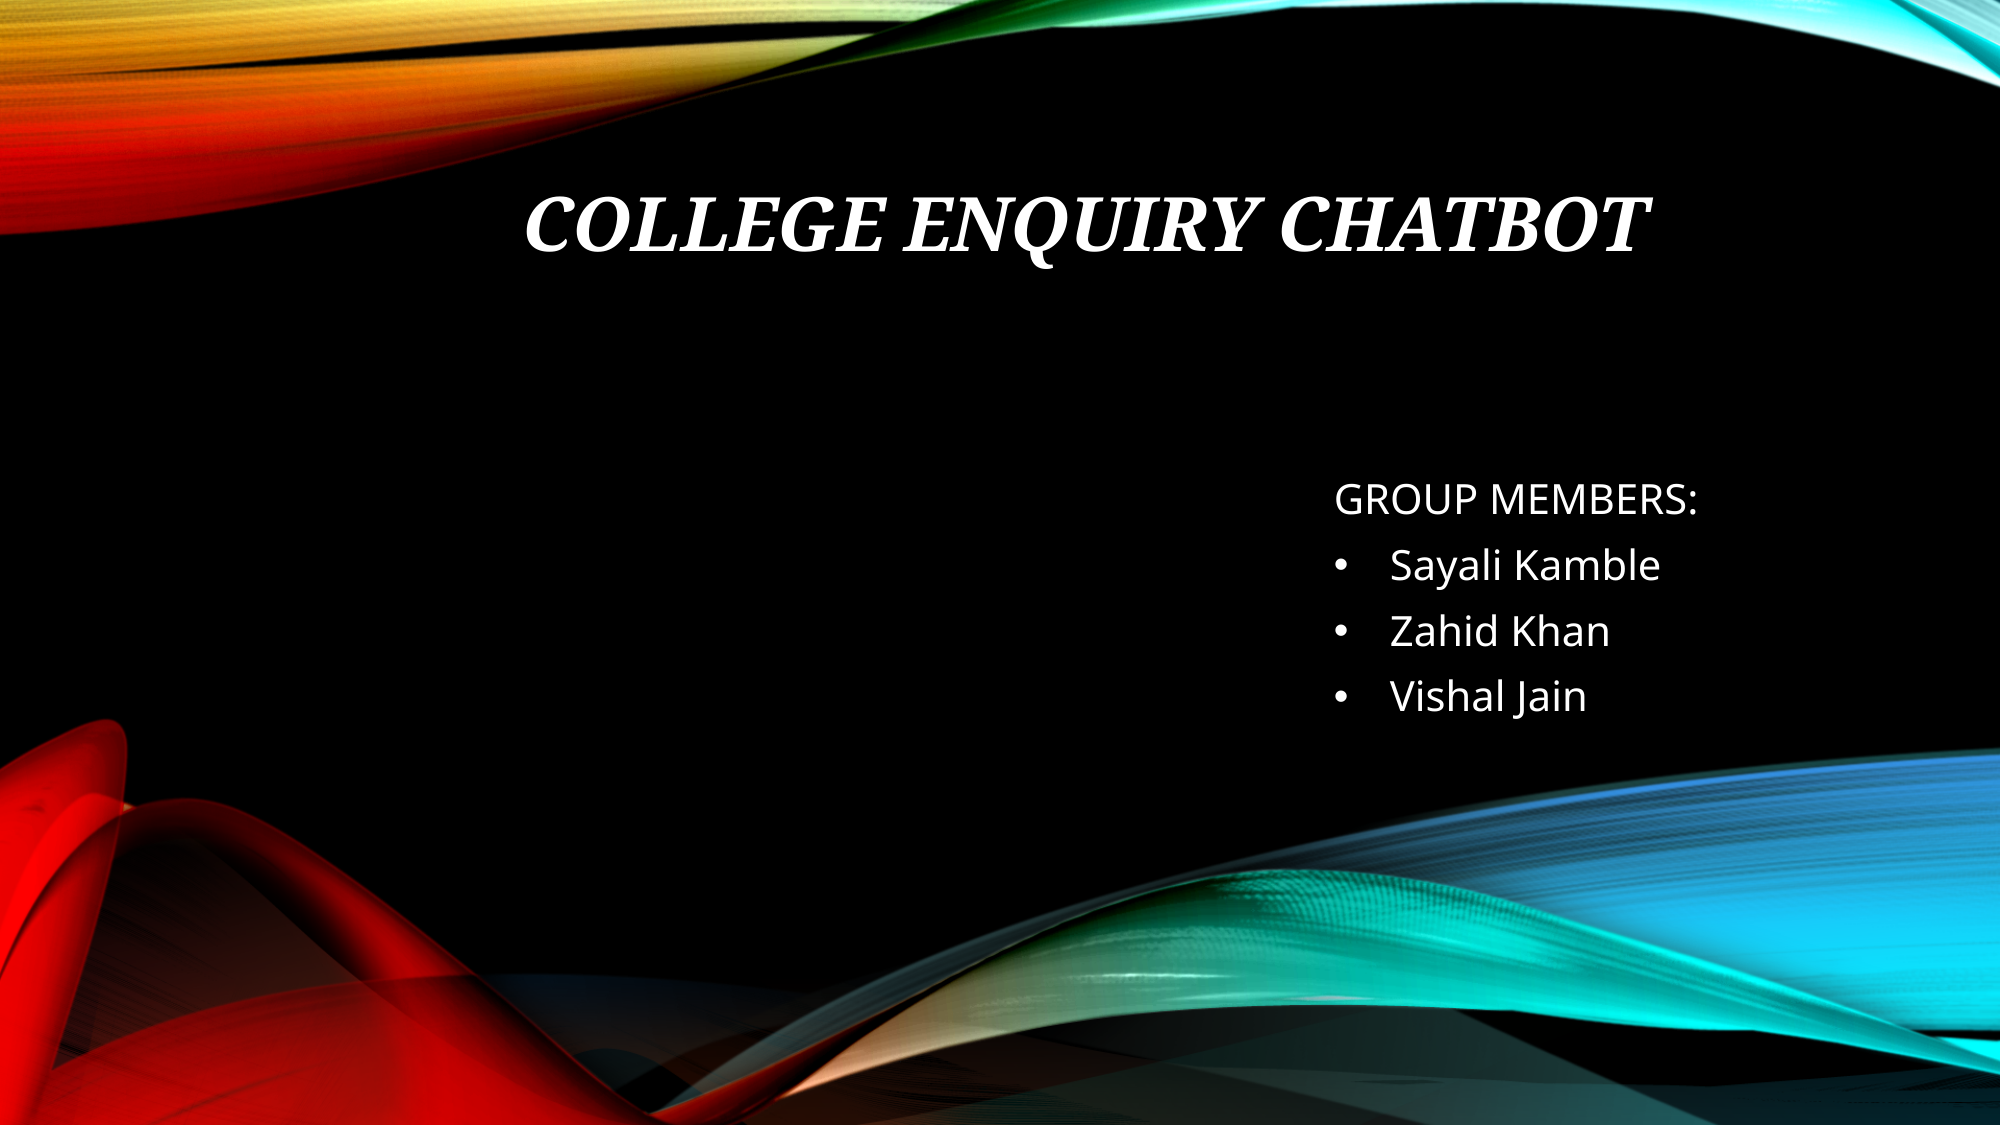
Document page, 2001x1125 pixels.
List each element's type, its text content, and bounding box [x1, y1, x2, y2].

picture [0, 0, 2000, 237]
subtitle GROUP MEMBERS: Sayali Kamble Zahid Khan Vishal Jain [1318, 470, 1948, 731]
title College Enquiry chatbot [243, 207, 1698, 276]
picture [0, 717, 2000, 1125]
